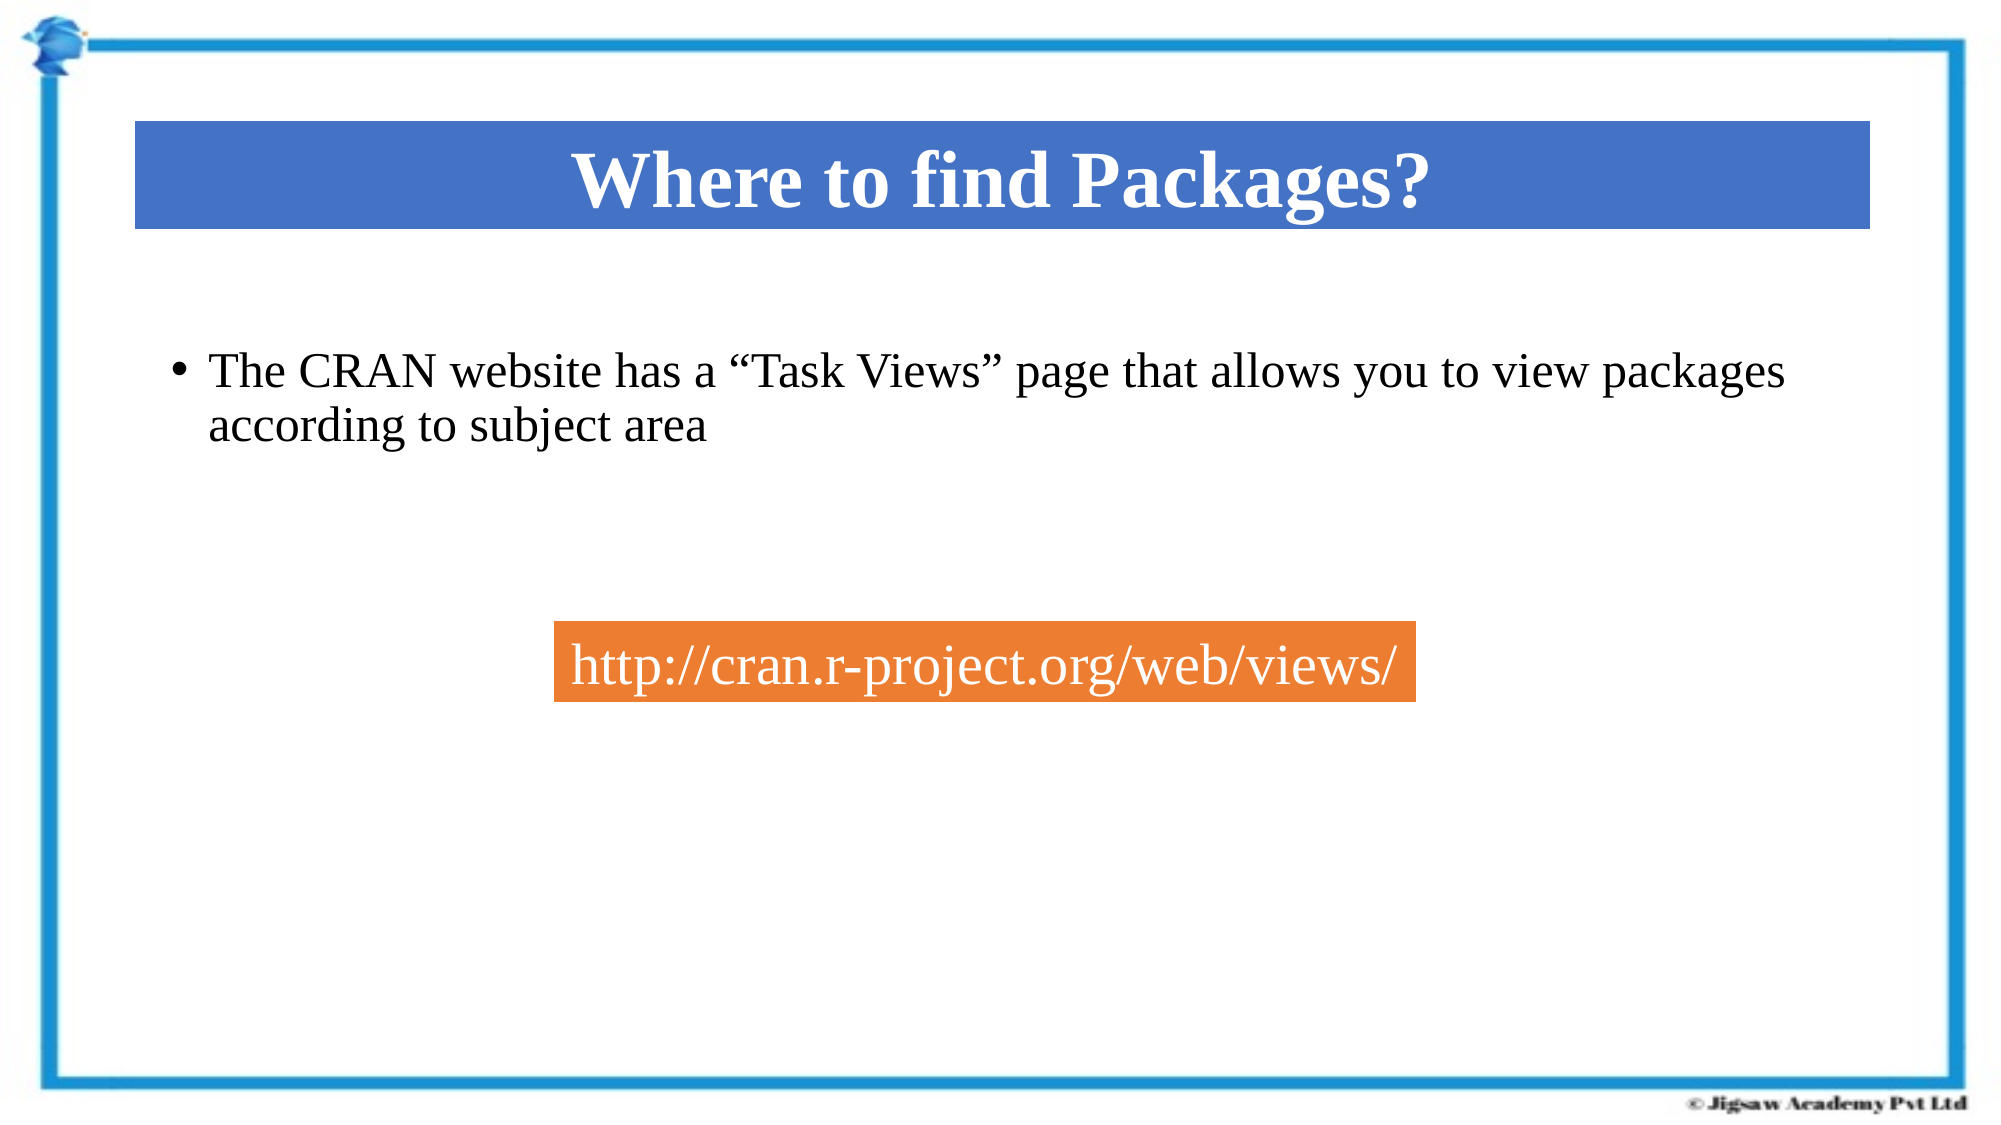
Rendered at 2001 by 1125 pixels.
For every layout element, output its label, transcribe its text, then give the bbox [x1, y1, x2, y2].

picture [0, 0, 2000, 1125]
text_box http://cran.r-project.org/web/views/ [551, 617, 1419, 705]
text_box Where to find Packages? [132, 118, 1873, 232]
subtitle The CRAN website has a “Task Views” page that allows you to view packages according to subject area [155, 287, 1853, 562]
